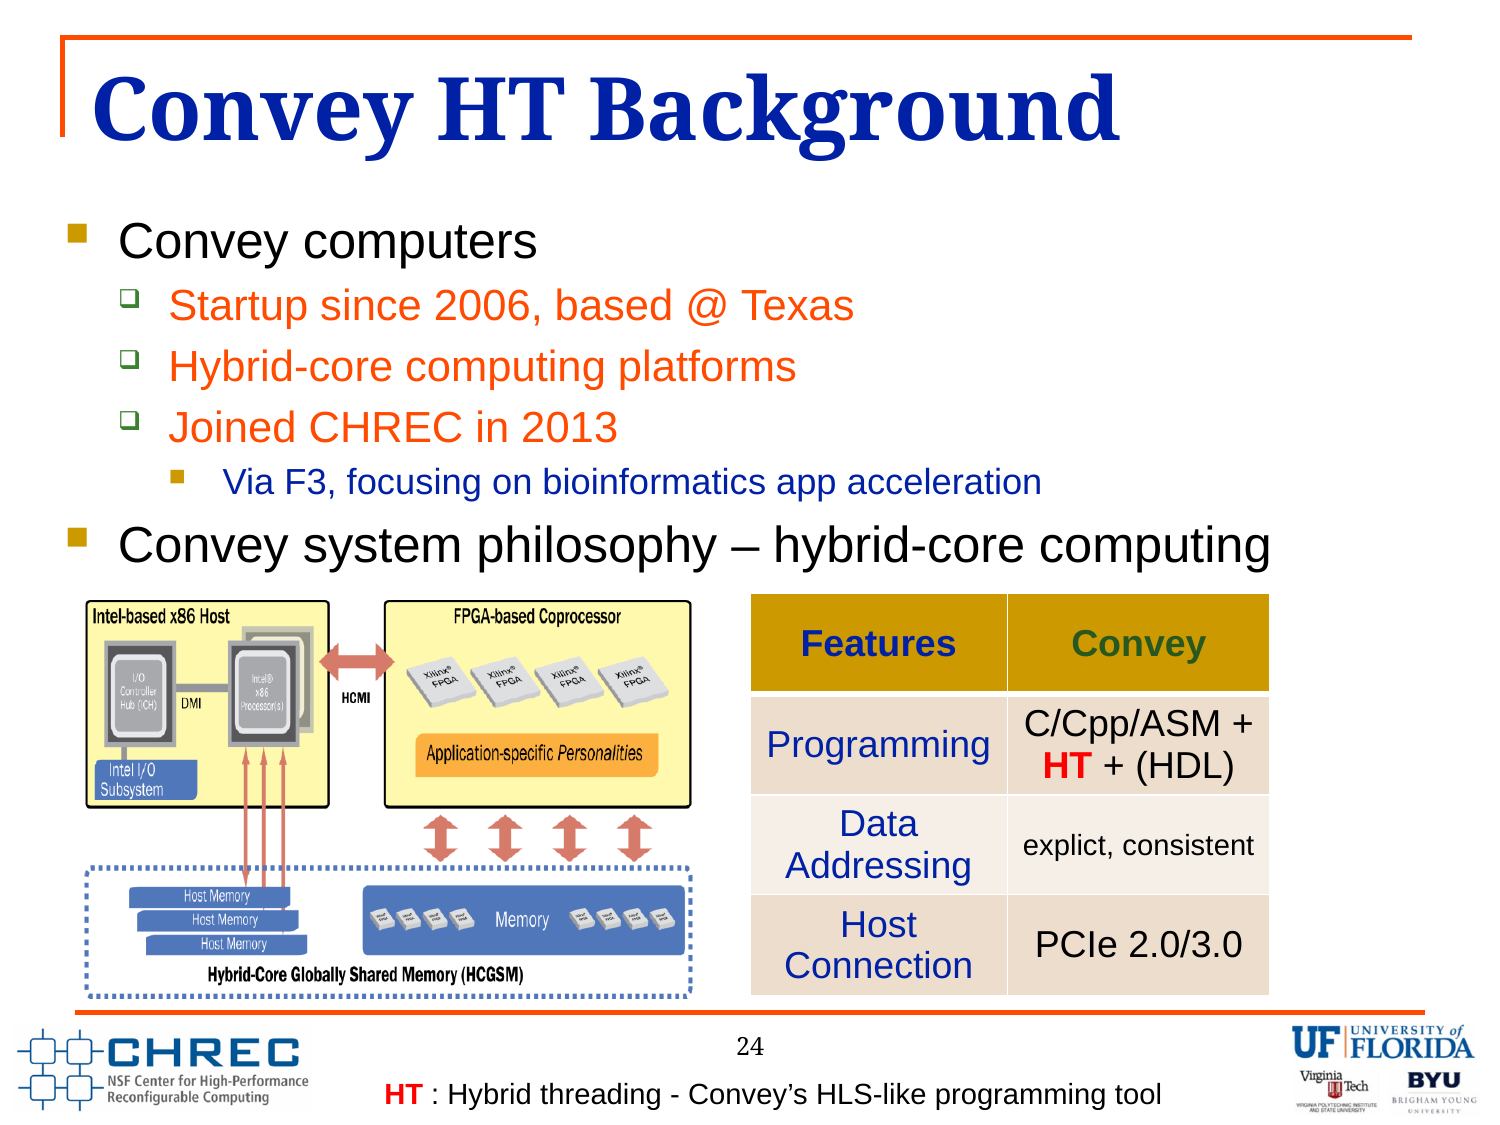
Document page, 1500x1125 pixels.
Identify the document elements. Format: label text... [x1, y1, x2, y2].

table_cell explict, consistent [1008, 796, 1269, 894]
table_cell Data Addressing [751, 796, 1007, 894]
table_cell C/Cpp/ASM + HT + (HDL) [1008, 697, 1269, 794]
text_box HT : Hybrid threading - Convey’s HLS-like programming tool [369, 1068, 1213, 1118]
table_header Convey [1008, 594, 1269, 691]
picture [74, 587, 699, 1007]
table_cell Programming [751, 697, 1007, 794]
list Convey computers Startup since 2006, based @ Texas Hybrid-core computing platforms Joined CHREC in 2013 Via F3, focusing on bioinformatics app acceleration Convey system philosophy – hybrid-core computing [49, 199, 1451, 586]
picture [12, 1026, 313, 1112]
table_cell Host Connection [751, 895, 1007, 995]
picture [1287, 1021, 1485, 1117]
table_cell PCIe 2.0/3.0 [1008, 895, 1269, 995]
table_header Features [751, 594, 1007, 691]
slide_number 24 [599, 996, 901, 1068]
title Convey HT Background [74, 45, 1426, 199]
